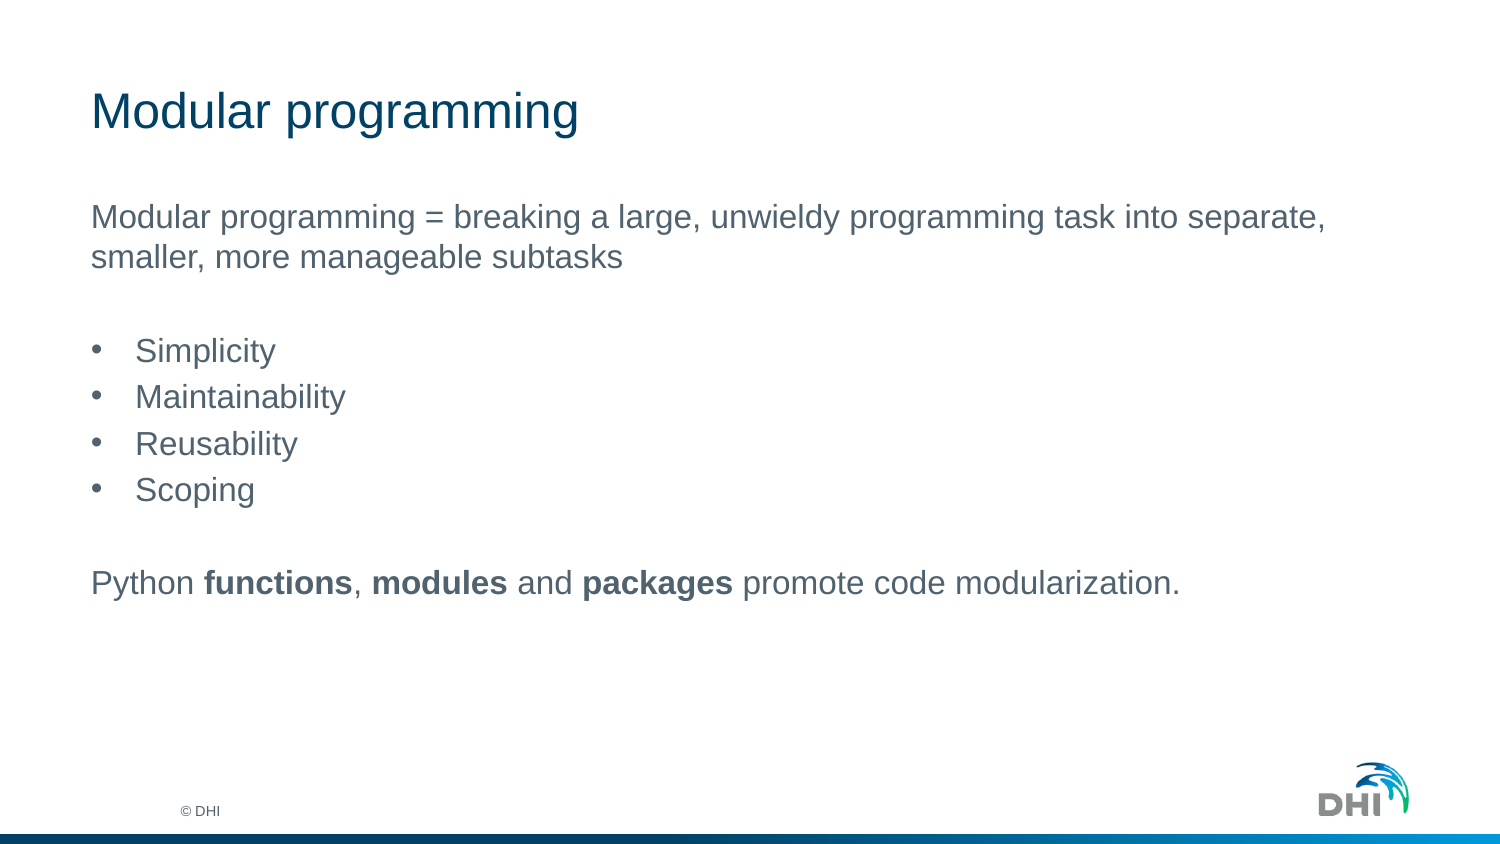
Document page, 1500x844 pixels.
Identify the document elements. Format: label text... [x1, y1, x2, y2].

picture [1295, 752, 1432, 830]
footer © DHI [180, 801, 324, 824]
picture [668, 834, 672, 844]
title Modular programming [90, 27, 1409, 139]
list Modular programming = breaking a large, unwieldy programming task into separate, smaller, more manageable subtasks Simplicity Maintainability Reusability Scoping Python functions, modules and packages promote code modularization. [90, 195, 1410, 703]
